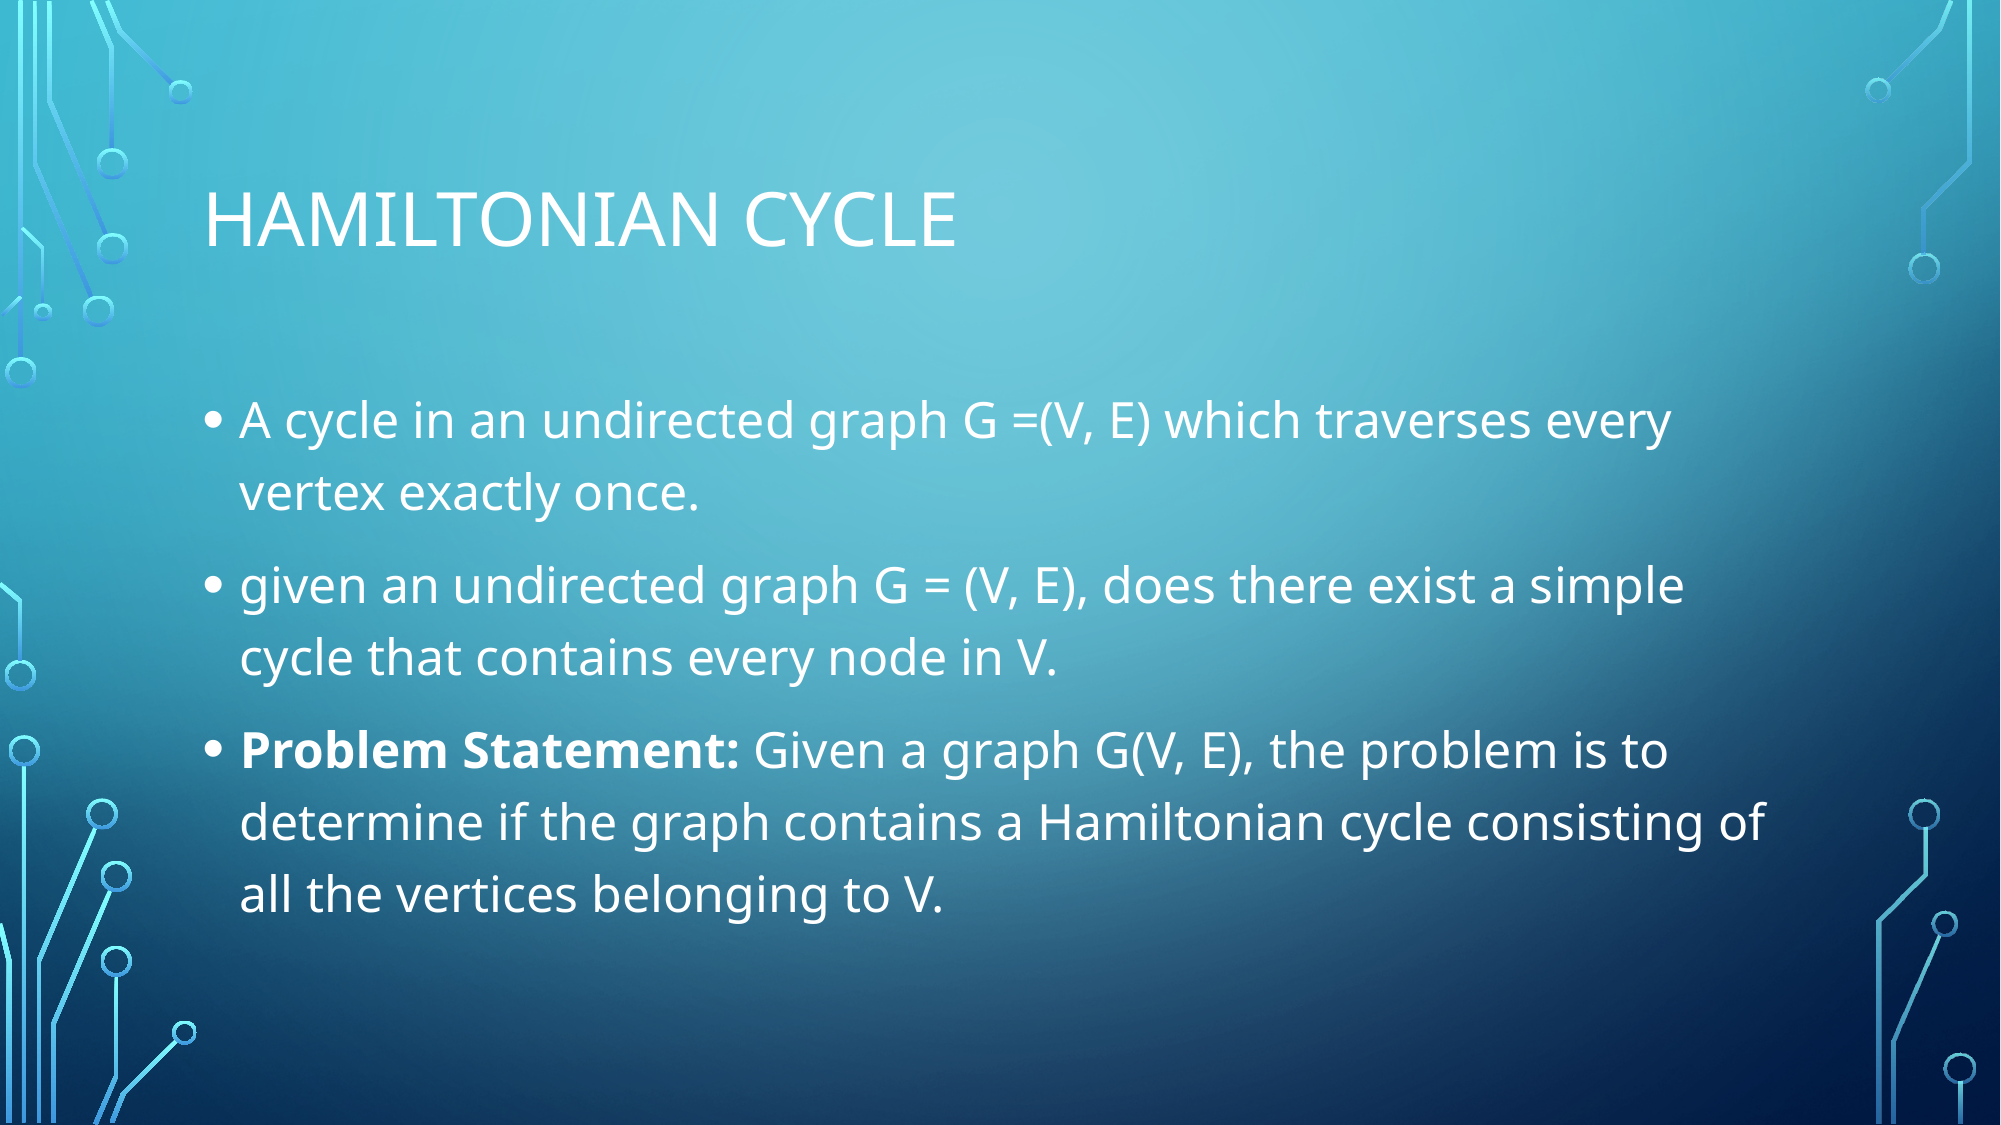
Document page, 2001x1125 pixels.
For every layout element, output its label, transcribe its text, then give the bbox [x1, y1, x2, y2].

title Hamiltonian Cycle [187, 101, 1813, 344]
list A cycle in an undirected graph G =(V, E) which traverses every vertex exactly once. given an undirected graph G = (V, E), does there exist a simple cycle that contains every node in V. Problem Statement: Given a graph G(V, E), the problem is to determine if the graph contains a Hamiltonian cycle consisting of all the vertices belonging to V. [187, 369, 1813, 950]
